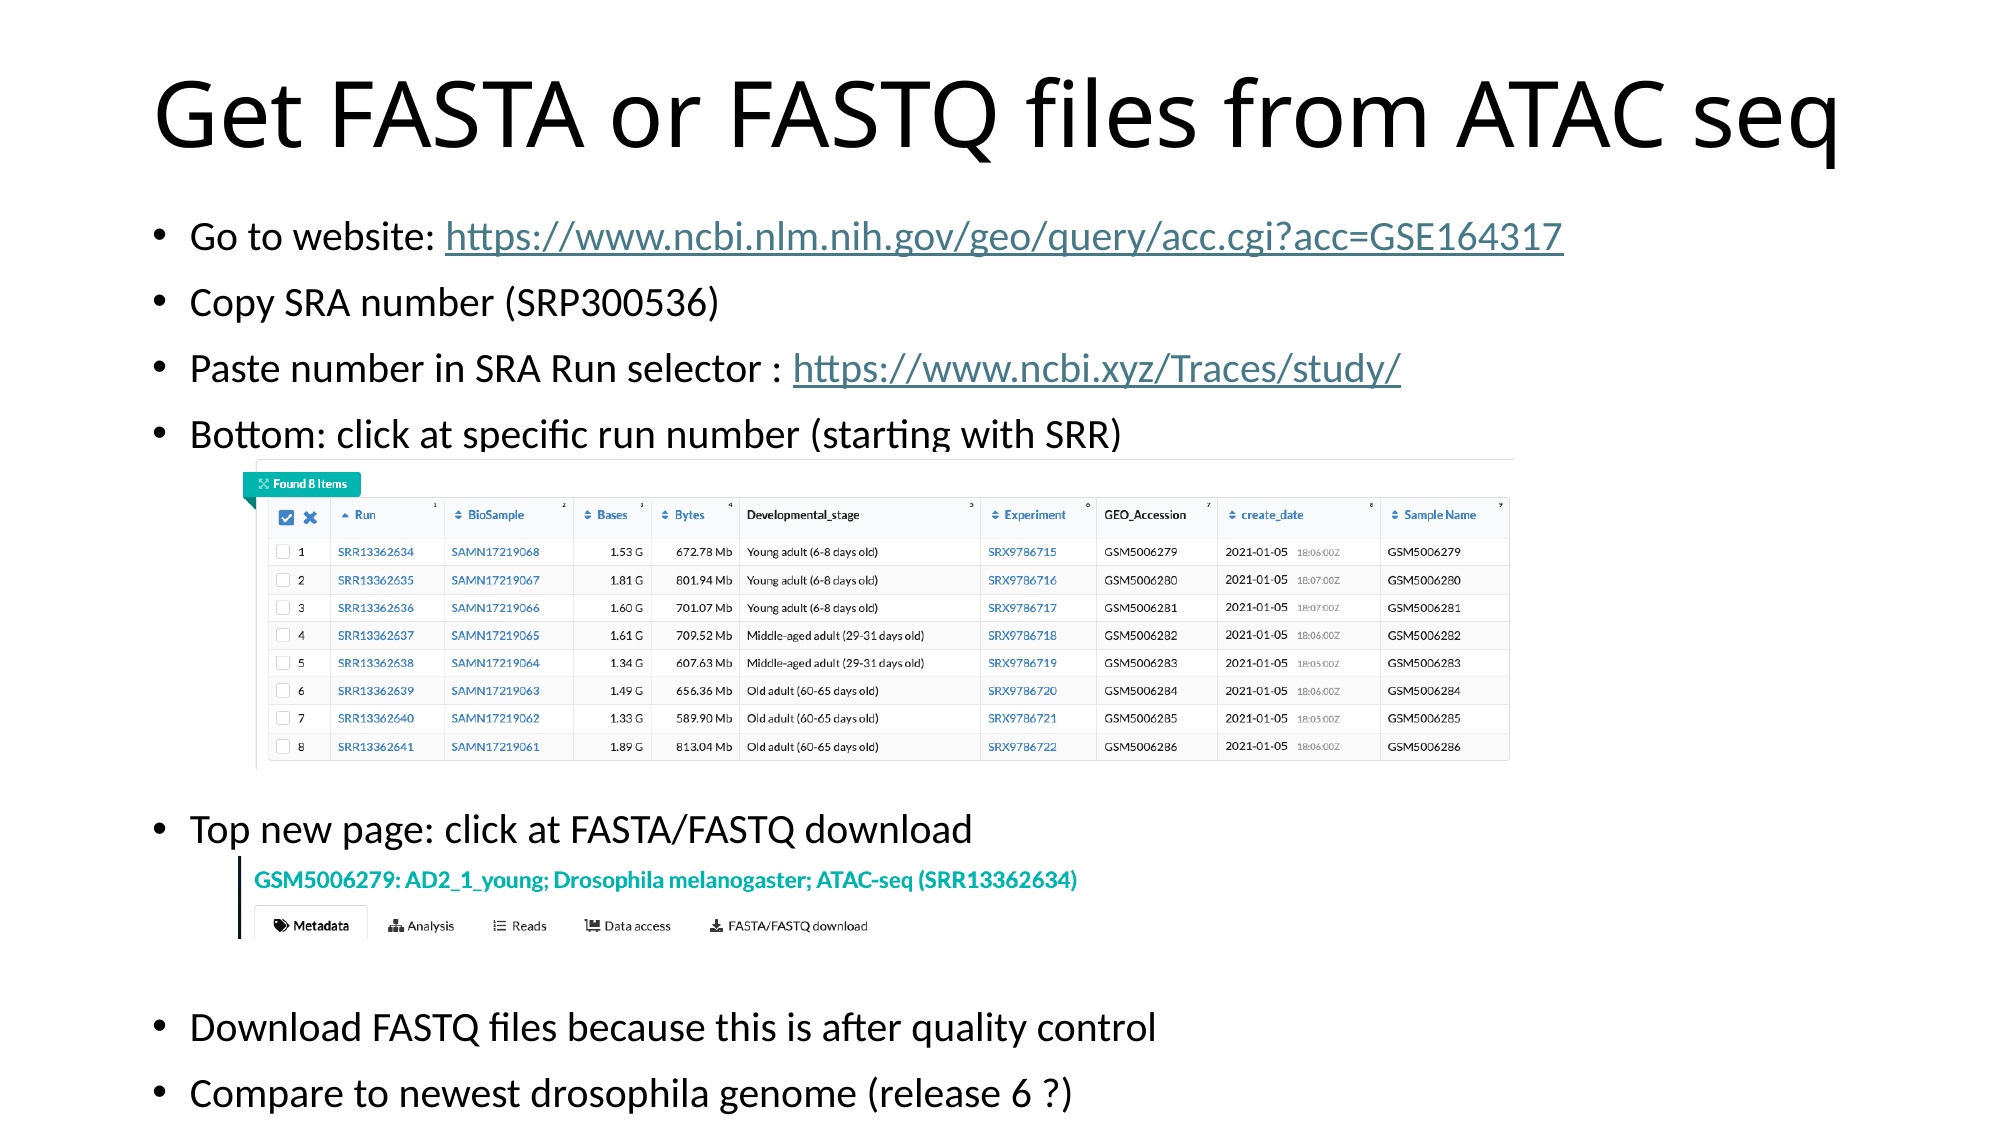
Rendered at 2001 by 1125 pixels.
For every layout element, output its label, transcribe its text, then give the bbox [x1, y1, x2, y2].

picture [237, 451, 1514, 769]
picture [237, 855, 1087, 939]
list Go to website: https://www.ncbi.nlm.nih.gov/geo/query/acc.cgi?acc=GSE164317 Copy SRA number (SRP300536) Paste number in SRA Run selector : https://www.ncbi.xyz/Traces/study/ Bottom: click at specific run number (starting with SRR) Top new page: click at FASTA/FASTQ download Download FASTQ files because this is after quality control Compare to newest drosophila genome (release 6 ?) [137, 207, 1863, 1125]
title Get FASTA or FASTQ files from ATAC seq [137, 59, 1863, 177]
